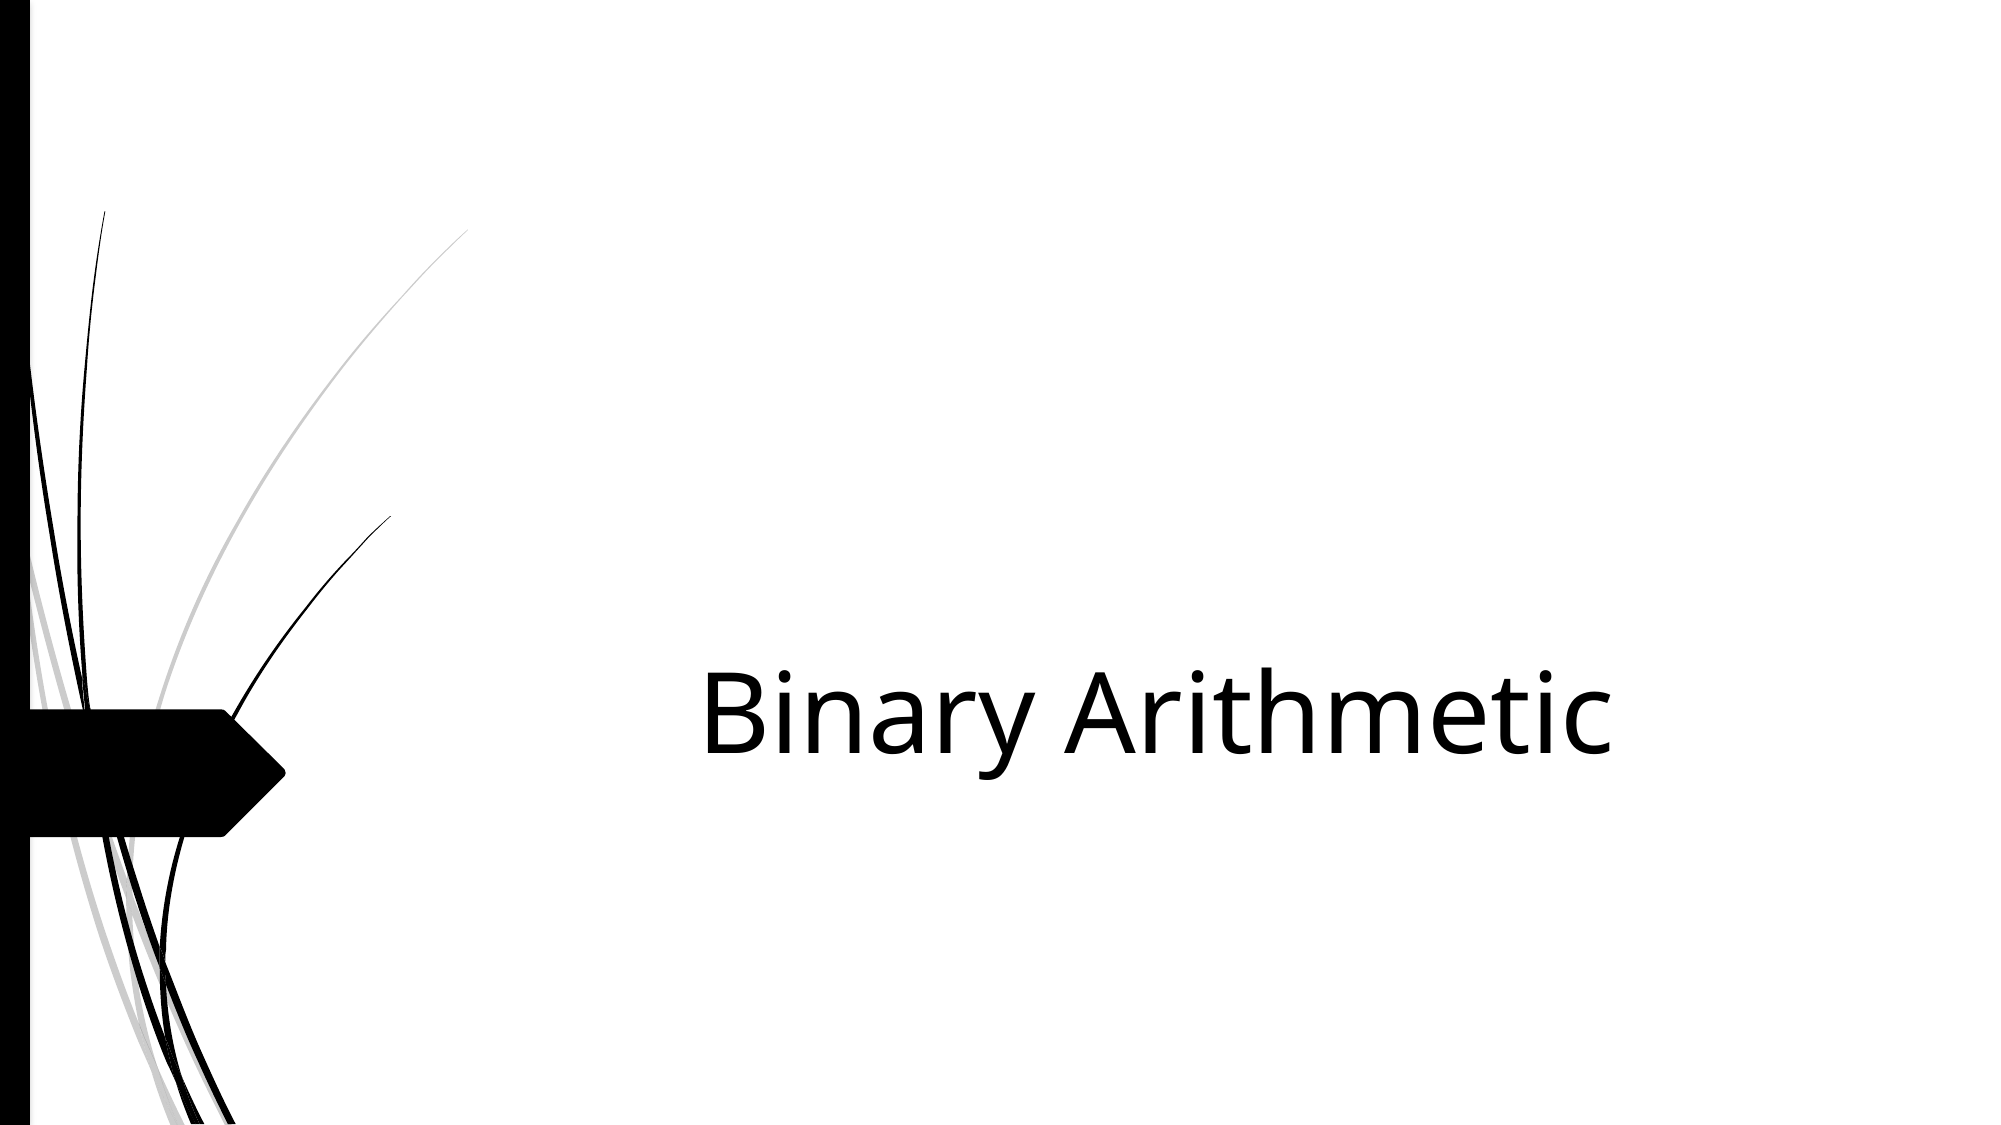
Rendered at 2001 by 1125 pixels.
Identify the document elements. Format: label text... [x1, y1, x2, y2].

title Binary Arithmetic [424, 412, 1888, 784]
